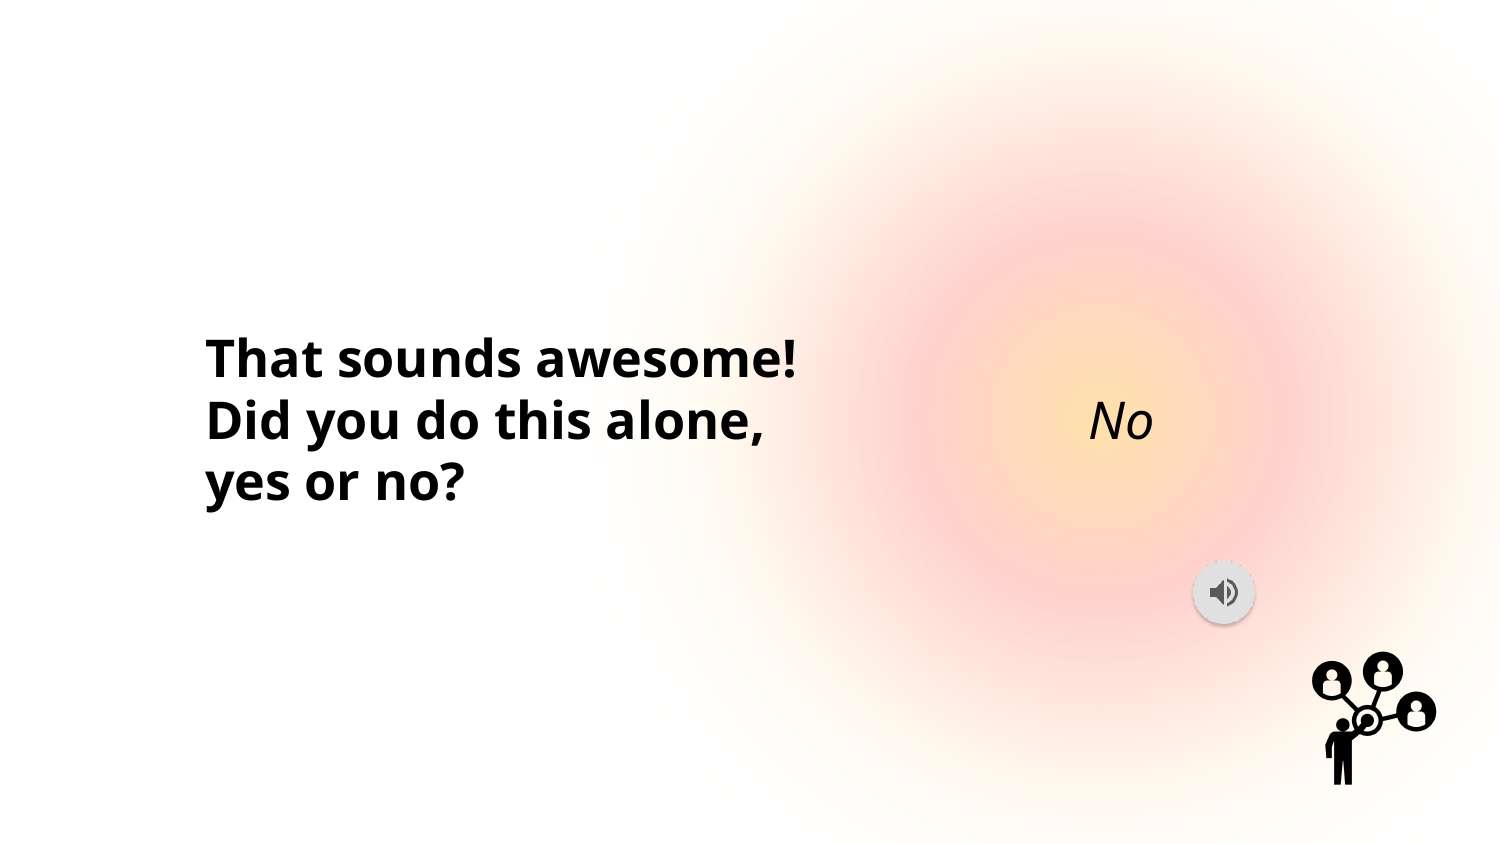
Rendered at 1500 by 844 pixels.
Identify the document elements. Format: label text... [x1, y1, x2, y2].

picture [581, 0, 1500, 844]
text_box That sounds awesome! Did you do this alone, yes or no? [205, 329, 576, 513]
